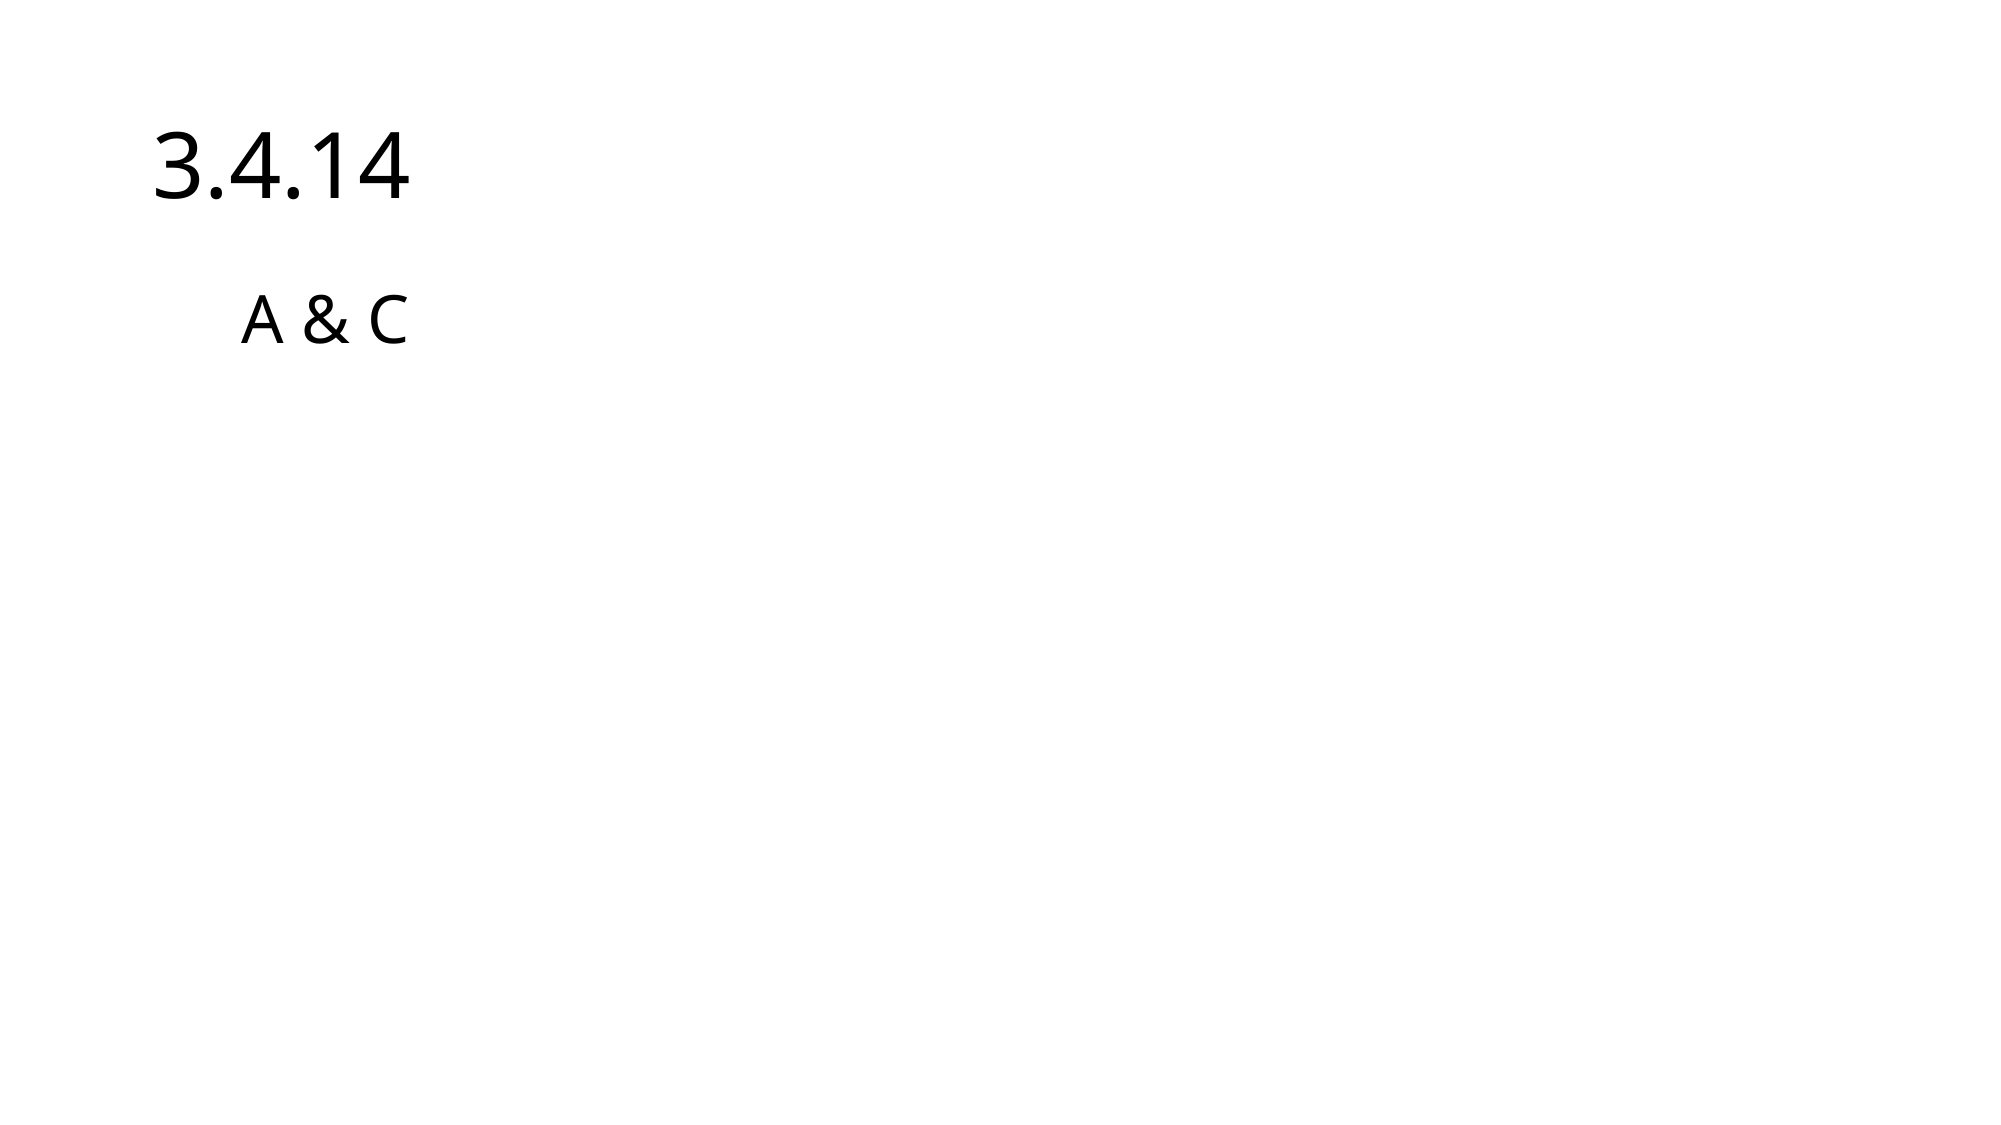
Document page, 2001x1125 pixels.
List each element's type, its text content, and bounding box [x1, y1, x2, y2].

text_box A & C [226, 229, 1824, 365]
title 3.4.14 [137, 59, 1863, 278]
